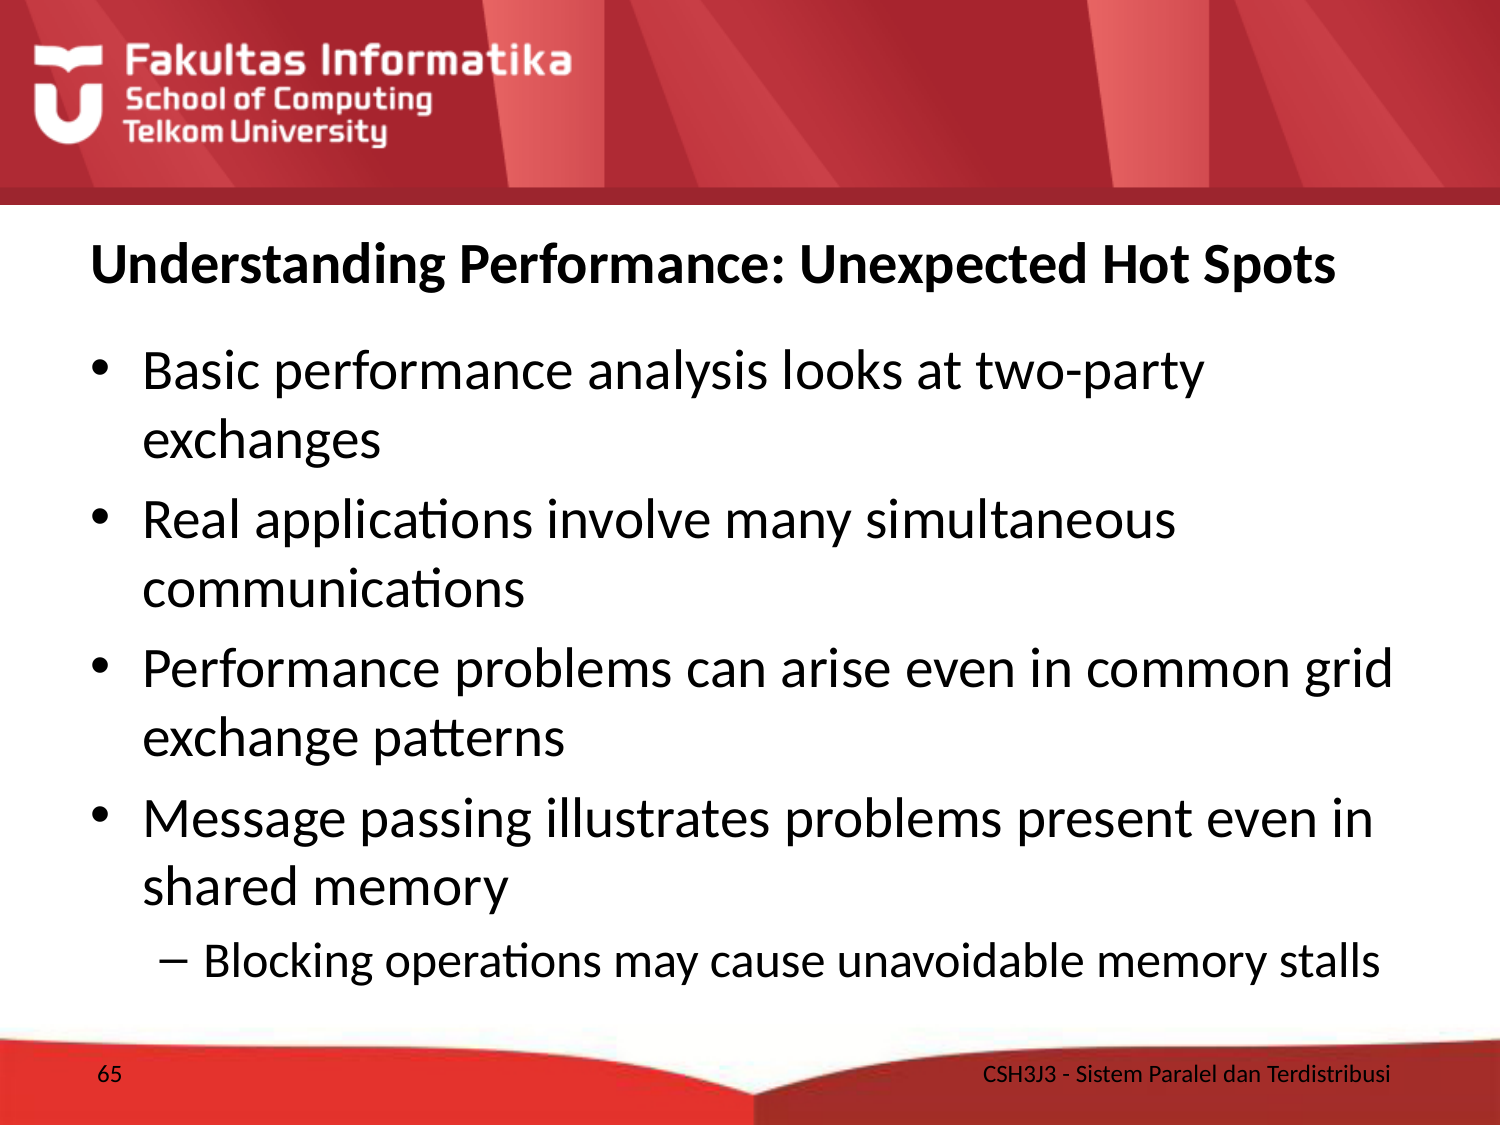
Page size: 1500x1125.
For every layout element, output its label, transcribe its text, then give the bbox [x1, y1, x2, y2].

slide_number 65 [50, 1042, 138, 1103]
footer CSH3J3 - Sistem Paralel dan Terdistribusi [950, 1042, 1425, 1103]
picture [0, 0, 1500, 205]
picture [0, 1024, 1500, 1125]
list Basic performance analysis looks at two-party exchanges Real applications involve many simultaneous communications Performance problems can arise even in common grid exchange patterns Message passing illustrates problems present even in shared memory Blocking operations may cause unavoidable memory stalls [75, 324, 1425, 1005]
title Understanding Performance: Unexpected Hot Spots [75, 212, 1425, 308]
